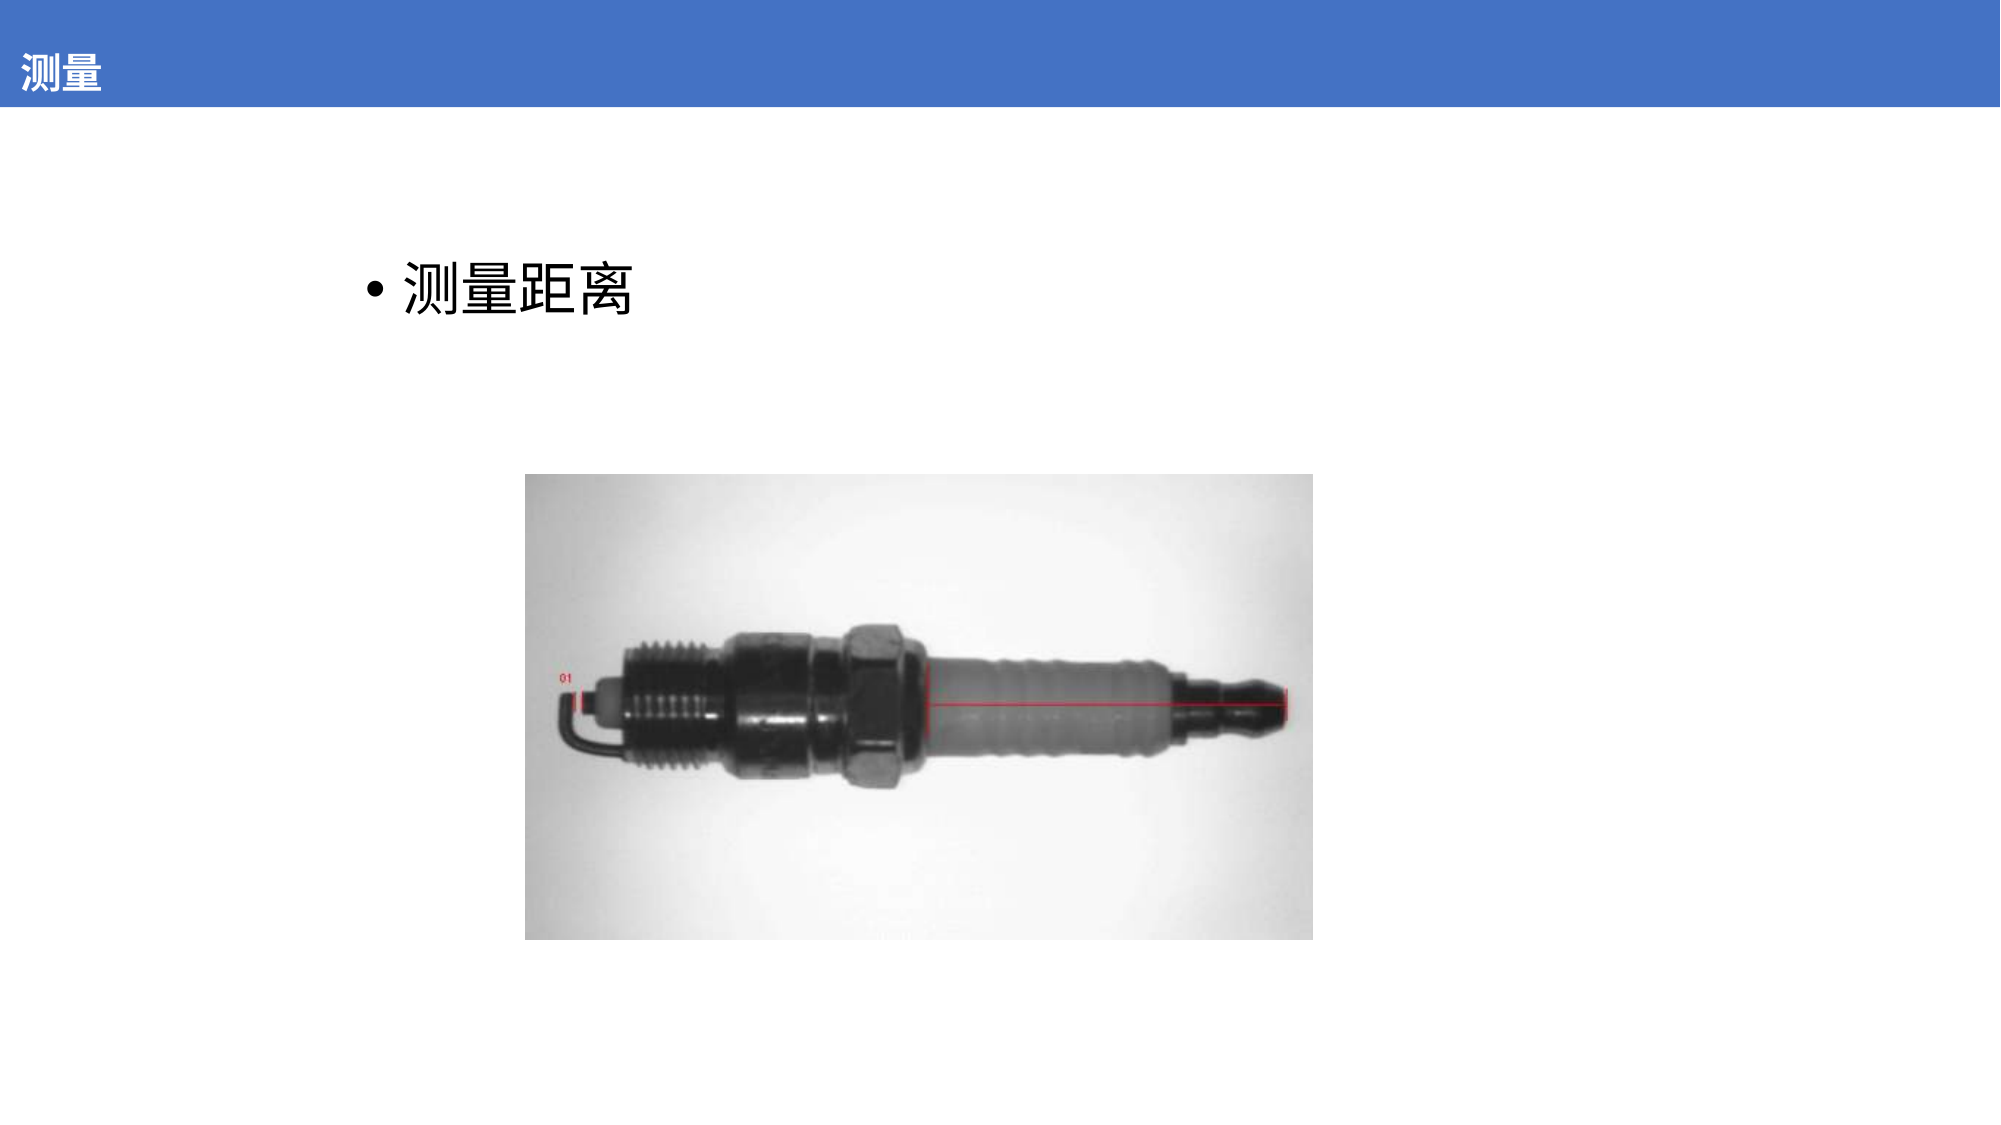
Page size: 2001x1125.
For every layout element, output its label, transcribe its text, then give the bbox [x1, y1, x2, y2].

list 测量距离 [350, 252, 1650, 1063]
picture [524, 474, 1313, 941]
title 测量 [0, 0, 2000, 108]
